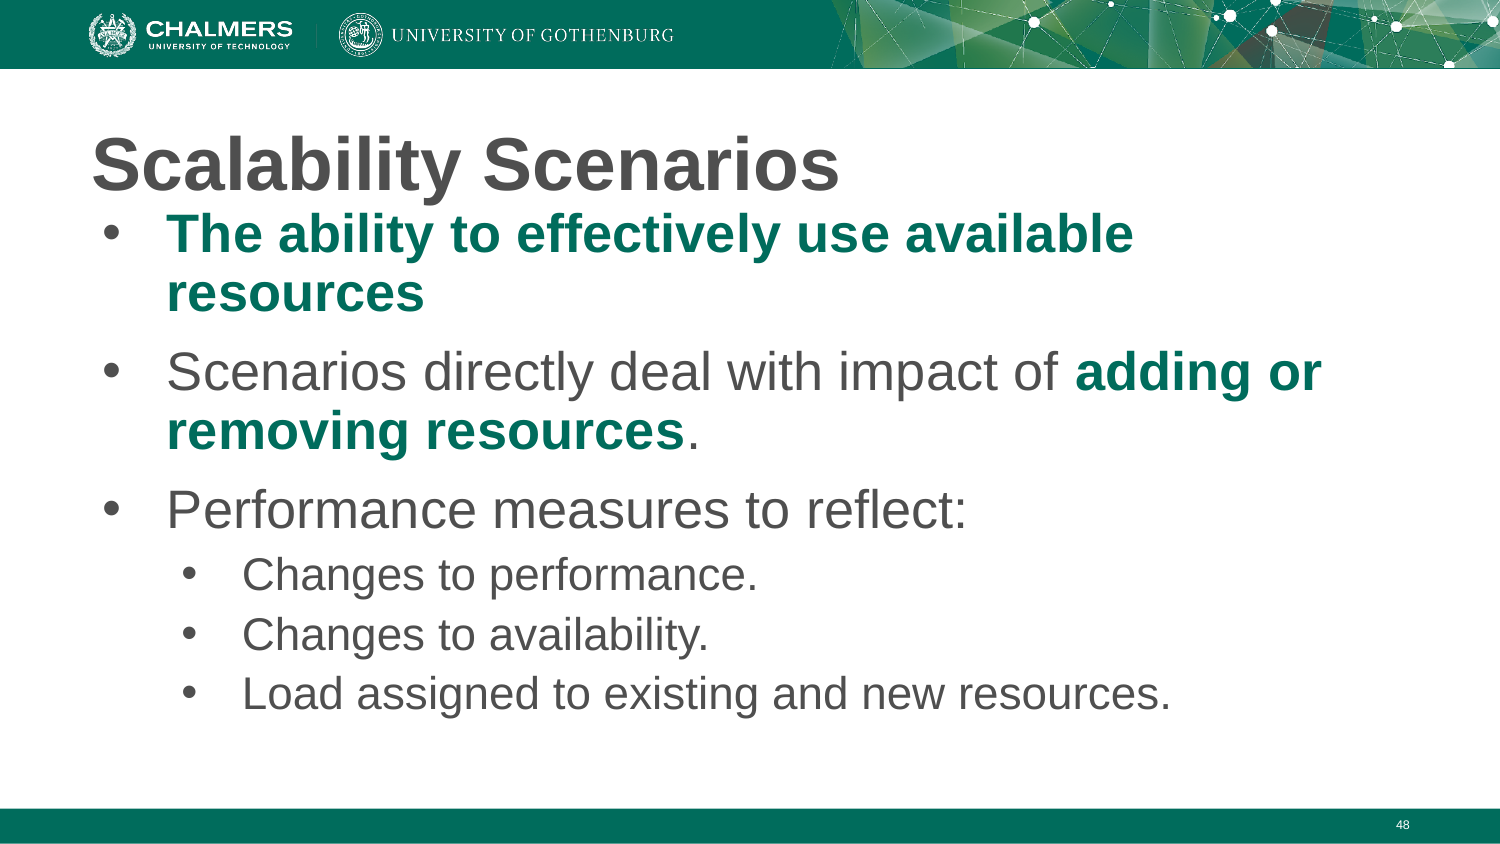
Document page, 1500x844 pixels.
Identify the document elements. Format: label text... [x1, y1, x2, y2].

slide_number ‹#› [1074, 809, 1425, 844]
picture [759, 0, 1500, 68]
title Scalability Scenarios [76, 100, 1425, 198]
list The ability to effectively use available resources Scenarios directly deal with impact of adding or removing resources. Performance measures to reflect: Changes to performance. Changes to availability. Load assigned to existing and new resources. [76, 198, 1426, 782]
picture [64, 0, 696, 85]
